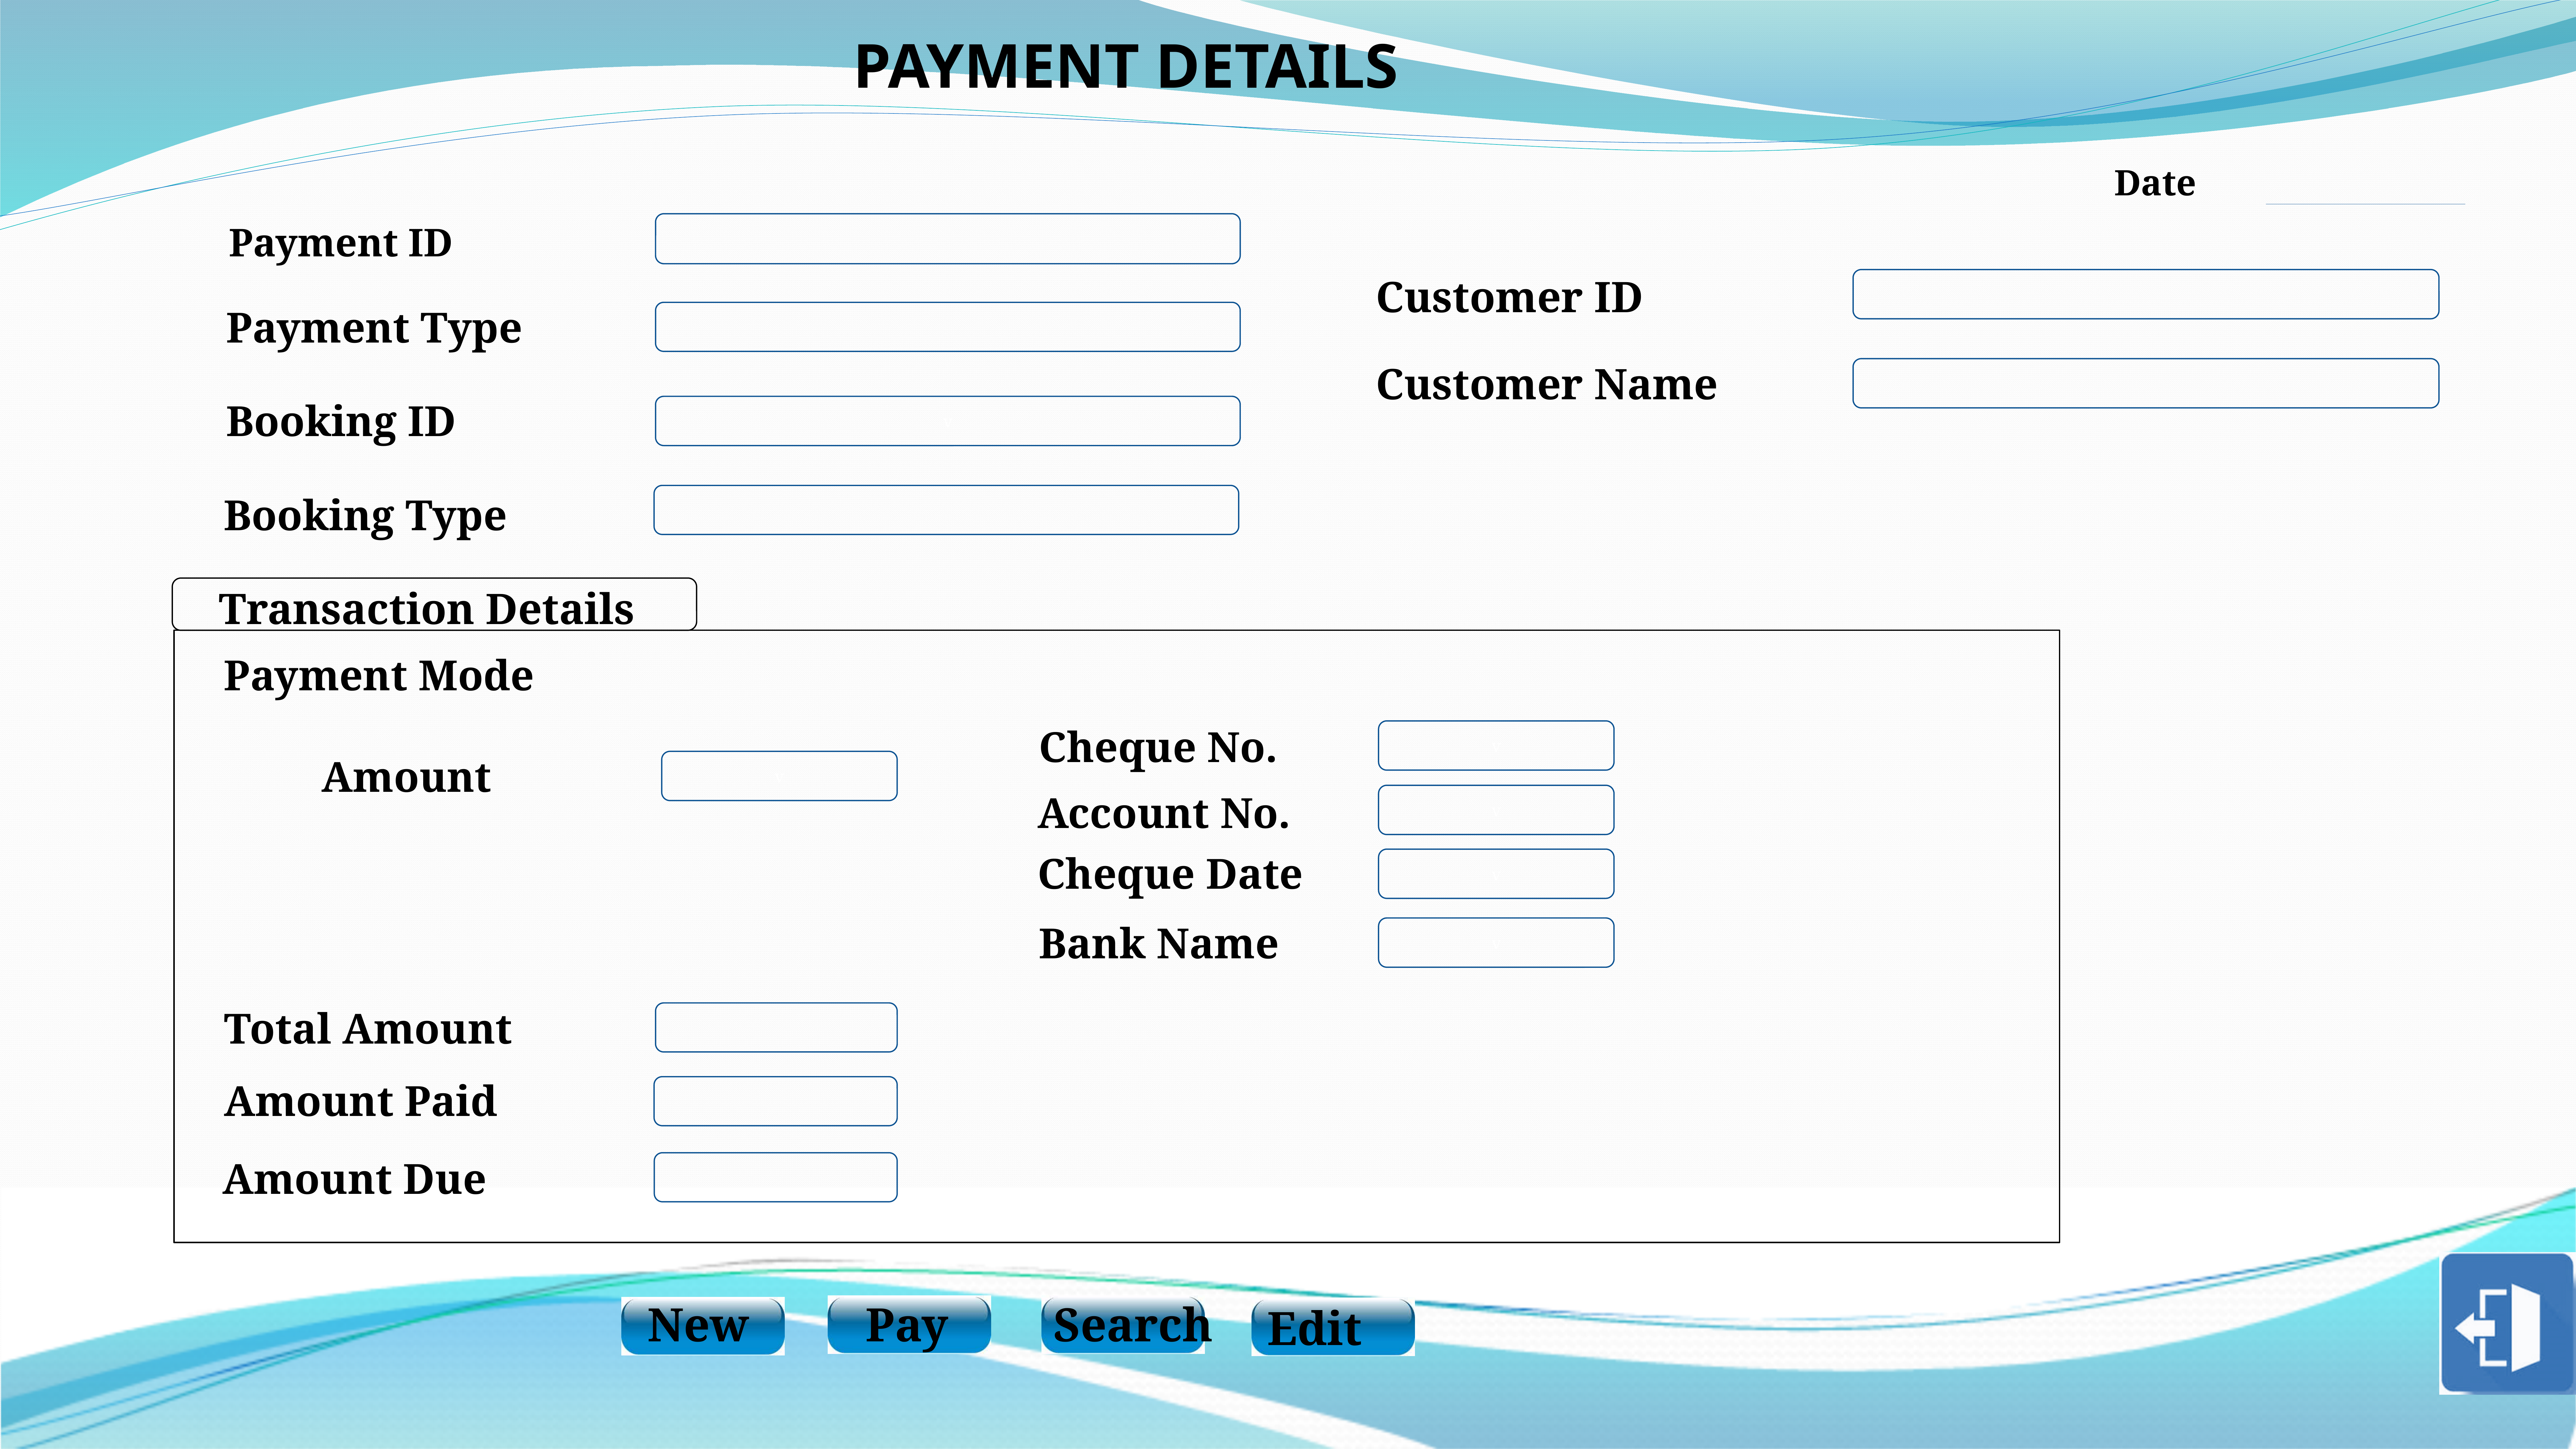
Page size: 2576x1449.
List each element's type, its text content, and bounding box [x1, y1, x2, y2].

text_box Payment Mode [217, 646, 893, 702]
text_box [654, 1152, 898, 1185]
text_box v [1542, 720, 1615, 771]
text_box [173, 630, 2060, 1185]
text_box Payment ID [222, 215, 861, 268]
text_box Amount [315, 747, 697, 804]
picture [0, 1186, 2576, 1449]
text_box v [1378, 848, 1615, 899]
text_box v [655, 396, 1241, 447]
text_box Total Amount [219, 1000, 893, 1054]
text_box v [1378, 784, 1615, 835]
text_box Date [2107, 157, 2272, 206]
text_box Booking ID [219, 391, 1208, 448]
text_box Amount Paid [219, 1072, 893, 1127]
text_box v [1378, 917, 1615, 968]
text_box Booking Type [217, 485, 893, 542]
text_box Bank Name [1032, 914, 1542, 970]
text_box Customer Name [1371, 355, 2043, 410]
text_box [1852, 358, 2440, 409]
text_box Account No. [1031, 783, 1540, 840]
text_box [171, 577, 697, 631]
text_box [1852, 269, 2440, 320]
text_box PAYMENT DETAILS [846, 24, 1624, 104]
text_box Customer ID [1371, 268, 2014, 323]
text_box Transaction Details [693, 579, 703, 630]
text_box Cheque Date [1031, 844, 1540, 901]
text_box [653, 485, 1240, 535]
text_box [655, 301, 1241, 352]
text_box Cheque No. [1032, 717, 1542, 774]
text_box [655, 213, 1241, 264]
text_box v [661, 750, 898, 801]
text_box [893, 1077, 898, 1125]
text_box Payment Type [219, 298, 862, 355]
